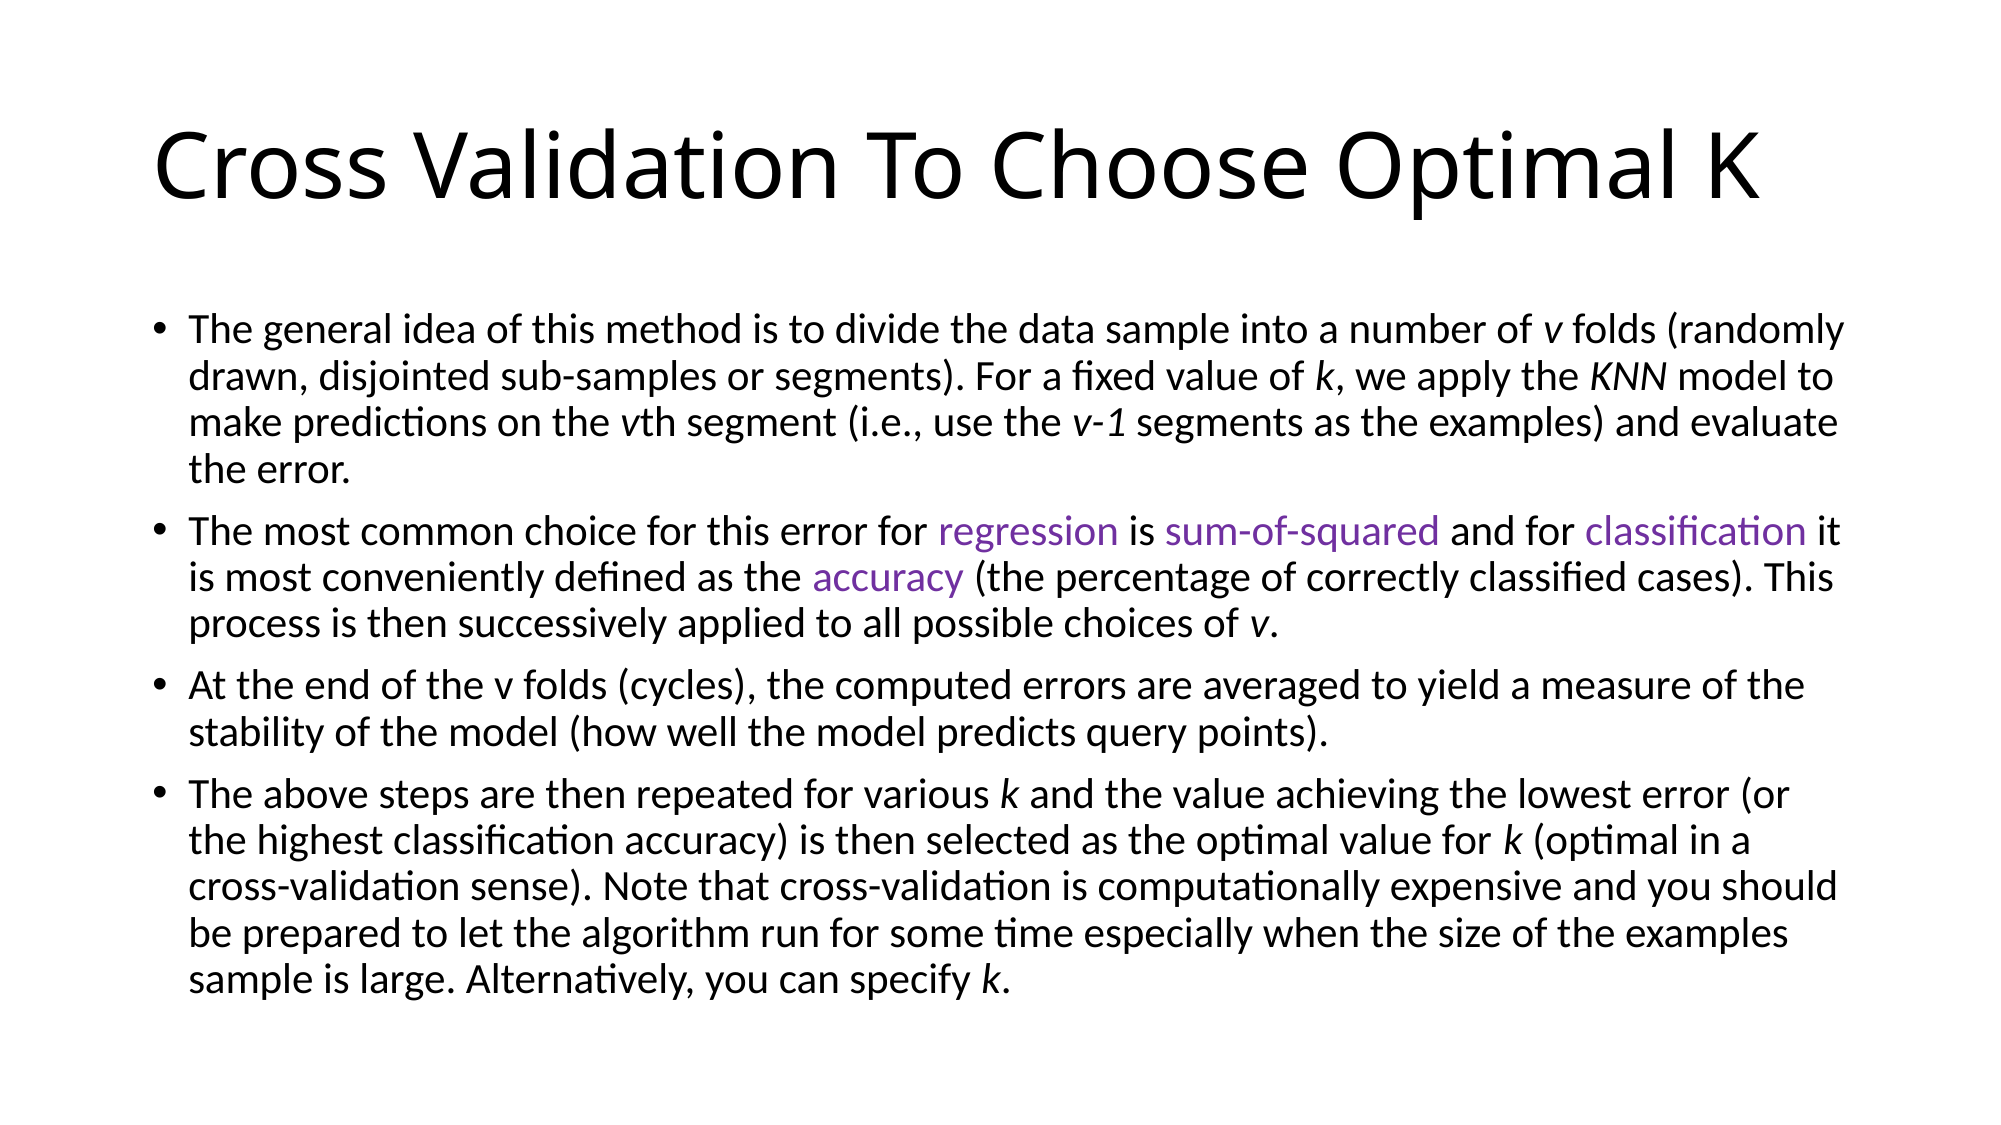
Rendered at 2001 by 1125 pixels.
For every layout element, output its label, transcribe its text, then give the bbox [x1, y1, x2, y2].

title Cross Validation To Choose Optimal K [137, 59, 1863, 278]
list The general idea of this method is to divide the data sample into a number of v folds (randomly drawn, disjointed sub-samples or segments). For a fixed value of k, we apply the KNN model to make predictions on the vth segment (i.e., use the v-1 segments as the examples) and evaluate the error. The most common choice for this error for regression is sum-of-squared and for classification it is most conveniently defined as the accuracy (the percentage of correctly classified cases). This process is then successively applied to all possible choices of v. At the end of the v folds (cycles), the computed errors are averaged to yield a measure of the stability of the model (how well the model predicts query points). The above steps are then repeated for various k and the value achieving the lowest error (or the highest classification accuracy) is then selected as the optimal value for k (optimal in a cross-validation sense). Note that cross-validation is computationally expensive and you should be prepared to let the algorithm run for some time especially when the size of the examples sample is large. Alternatively, you can specify k. [137, 299, 1863, 1014]
